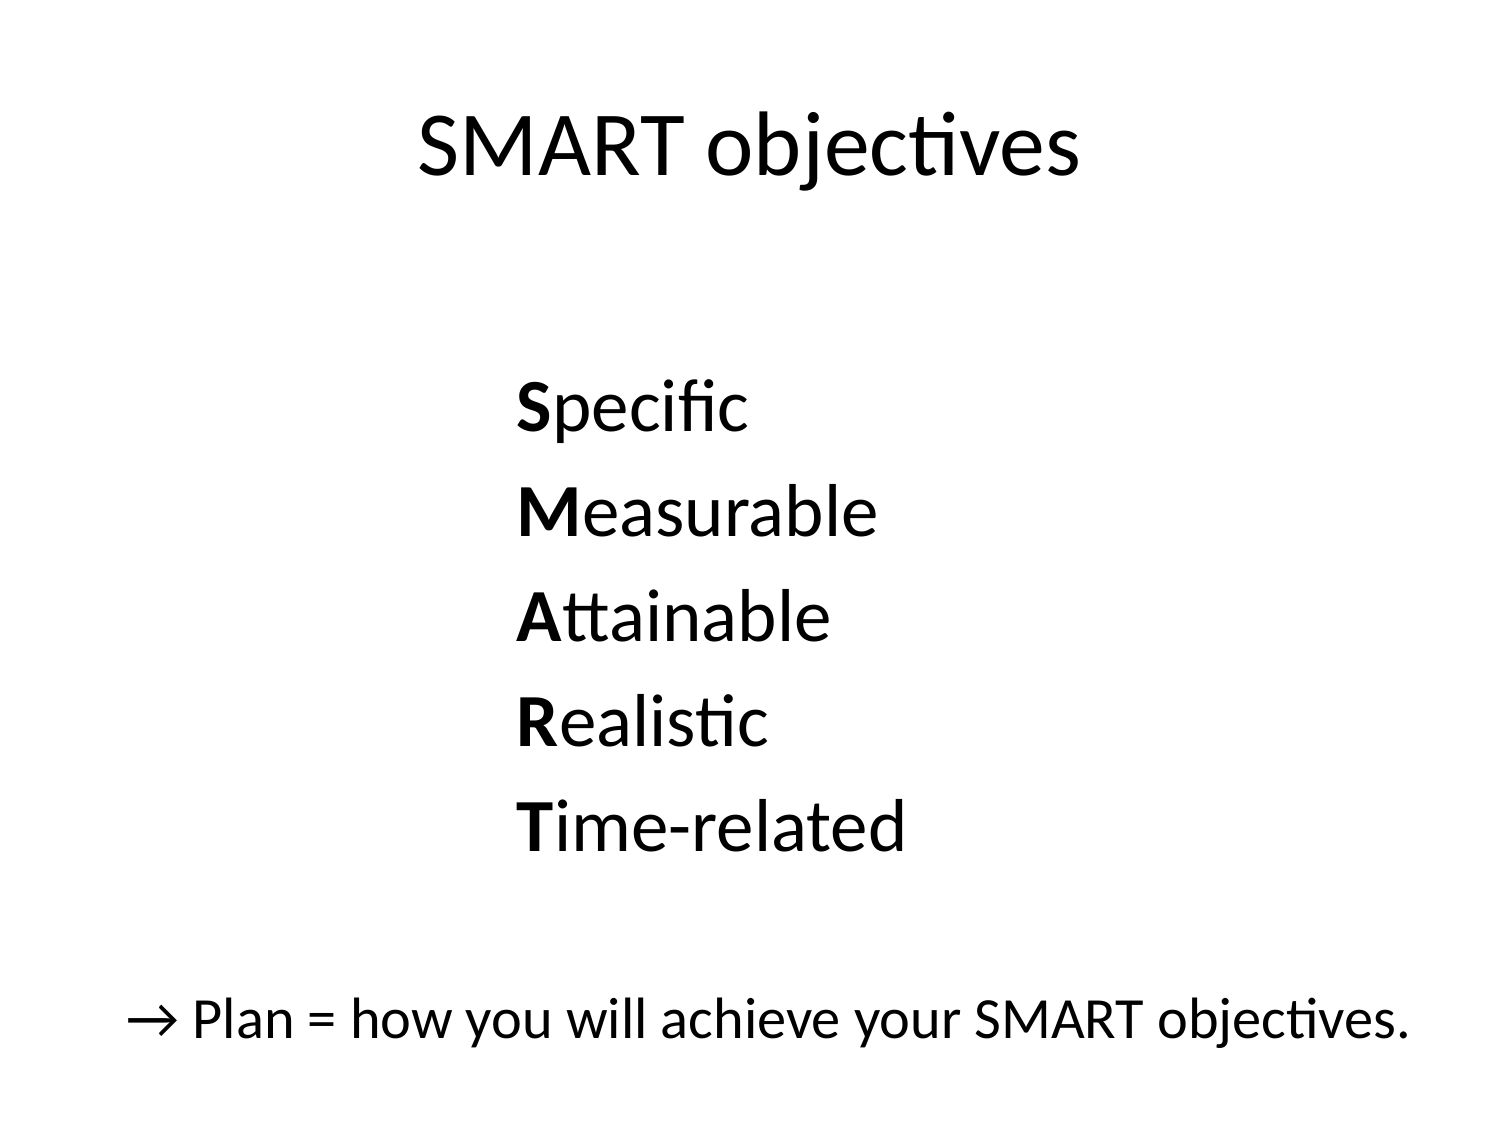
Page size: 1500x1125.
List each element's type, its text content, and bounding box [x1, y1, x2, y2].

title SMART objectives [75, 45, 1425, 233]
list Specific Measurable Attainable Realistic Time-related [501, 243, 975, 846]
text_box → Plan = how you will achieve your SMART objectives. [112, 972, 1447, 1058]
